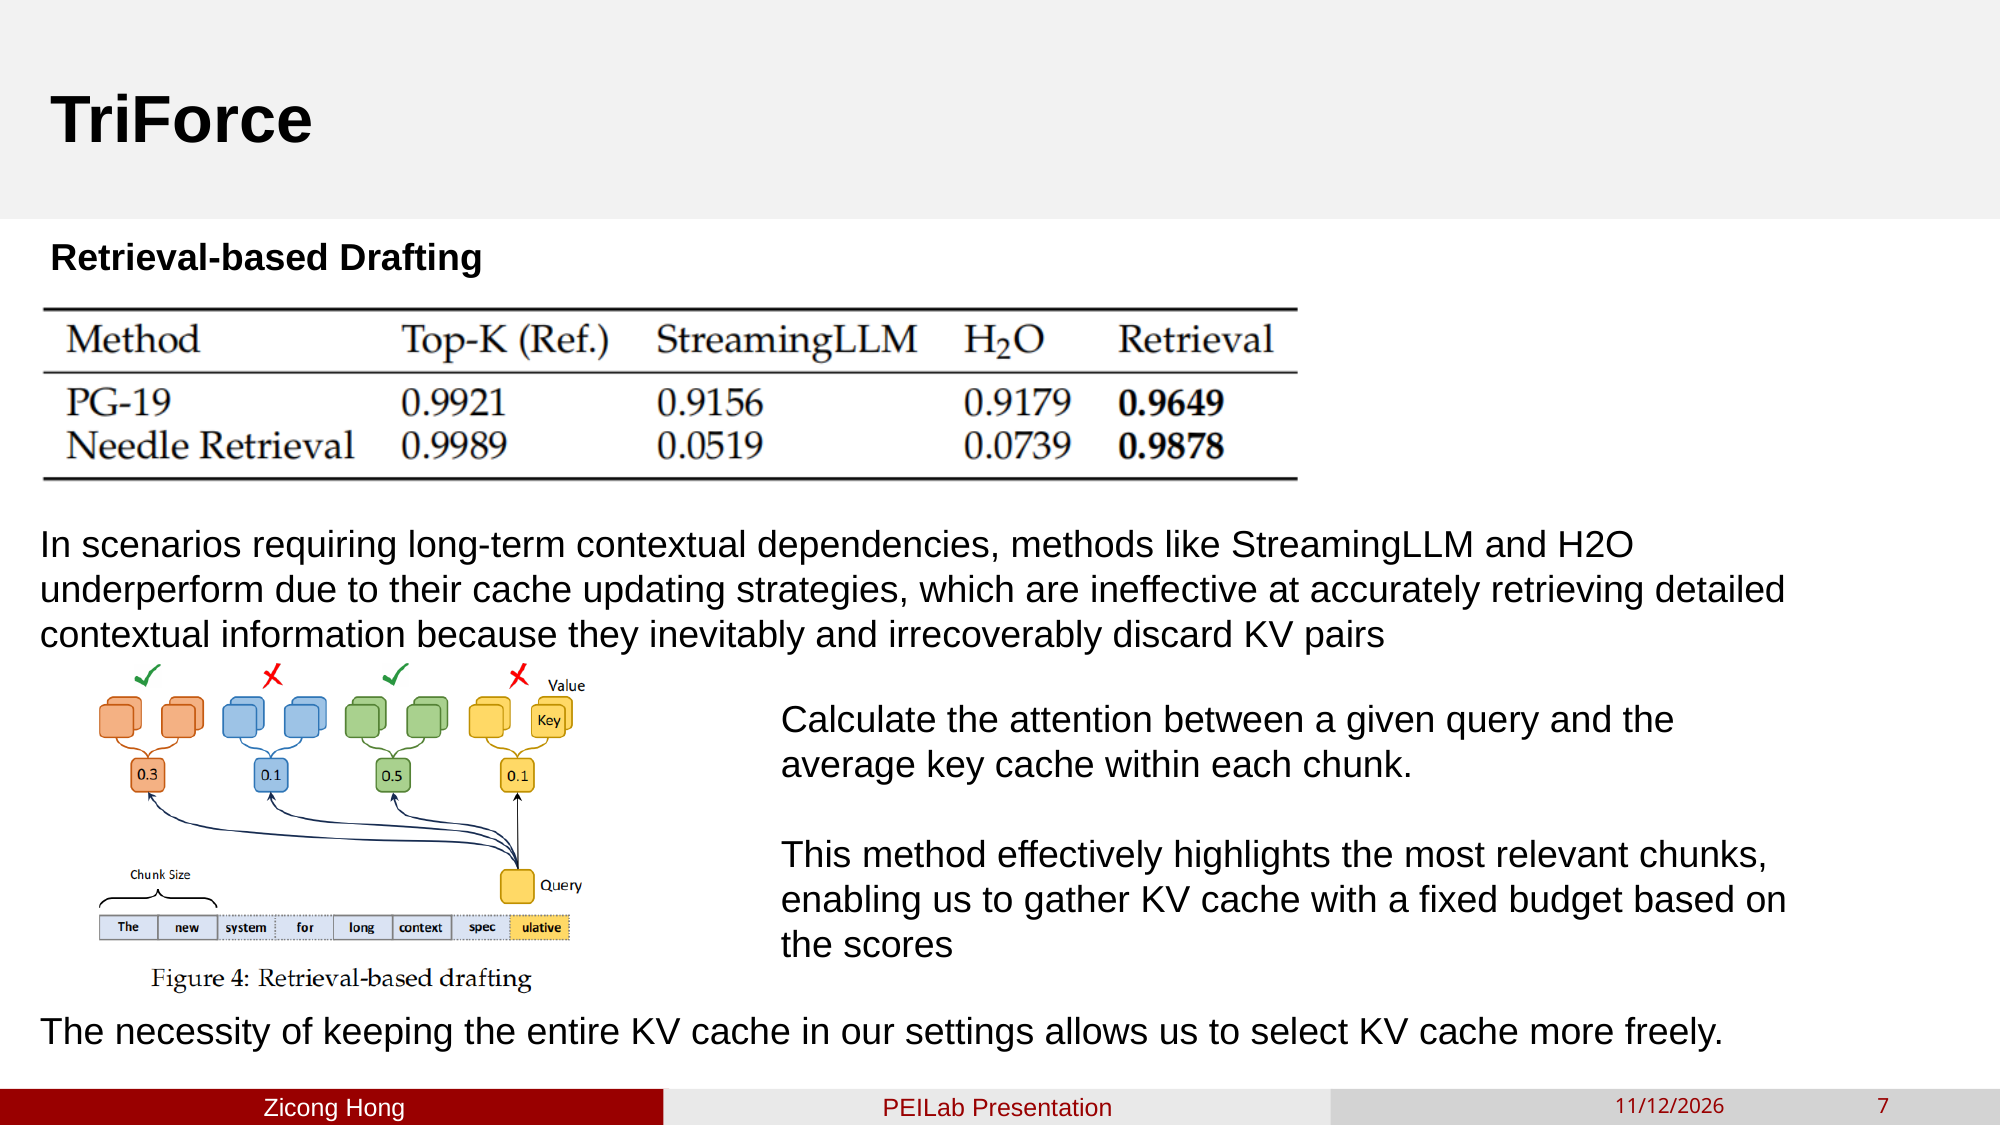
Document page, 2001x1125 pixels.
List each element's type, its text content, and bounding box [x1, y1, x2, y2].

text_box The necessity of keeping the entire KV cache in our settings allows us to select KV cache more freely. [25, 999, 1878, 1060]
picture [78, 663, 617, 999]
text_box Retrieval-based Drafting [35, 225, 703, 286]
text_box Calculate the attention between a given query and the average key cache within each chunk. This method effectively highlights the most relevant chunks, enabling us to gather KV cache with a fixed budget based on the scores [766, 687, 1833, 973]
picture [25, 297, 1326, 484]
text_box In scenarios requiring long-term contextual dependencies, methods like StreamingLLM and H2O underperform due to their cache updating strategies, which are ineffective at accurately retrieving detailed contextual information because they inevitably and irrecoverably discard KV pairs [25, 512, 1872, 663]
title TriForce [35, 10, 1965, 160]
